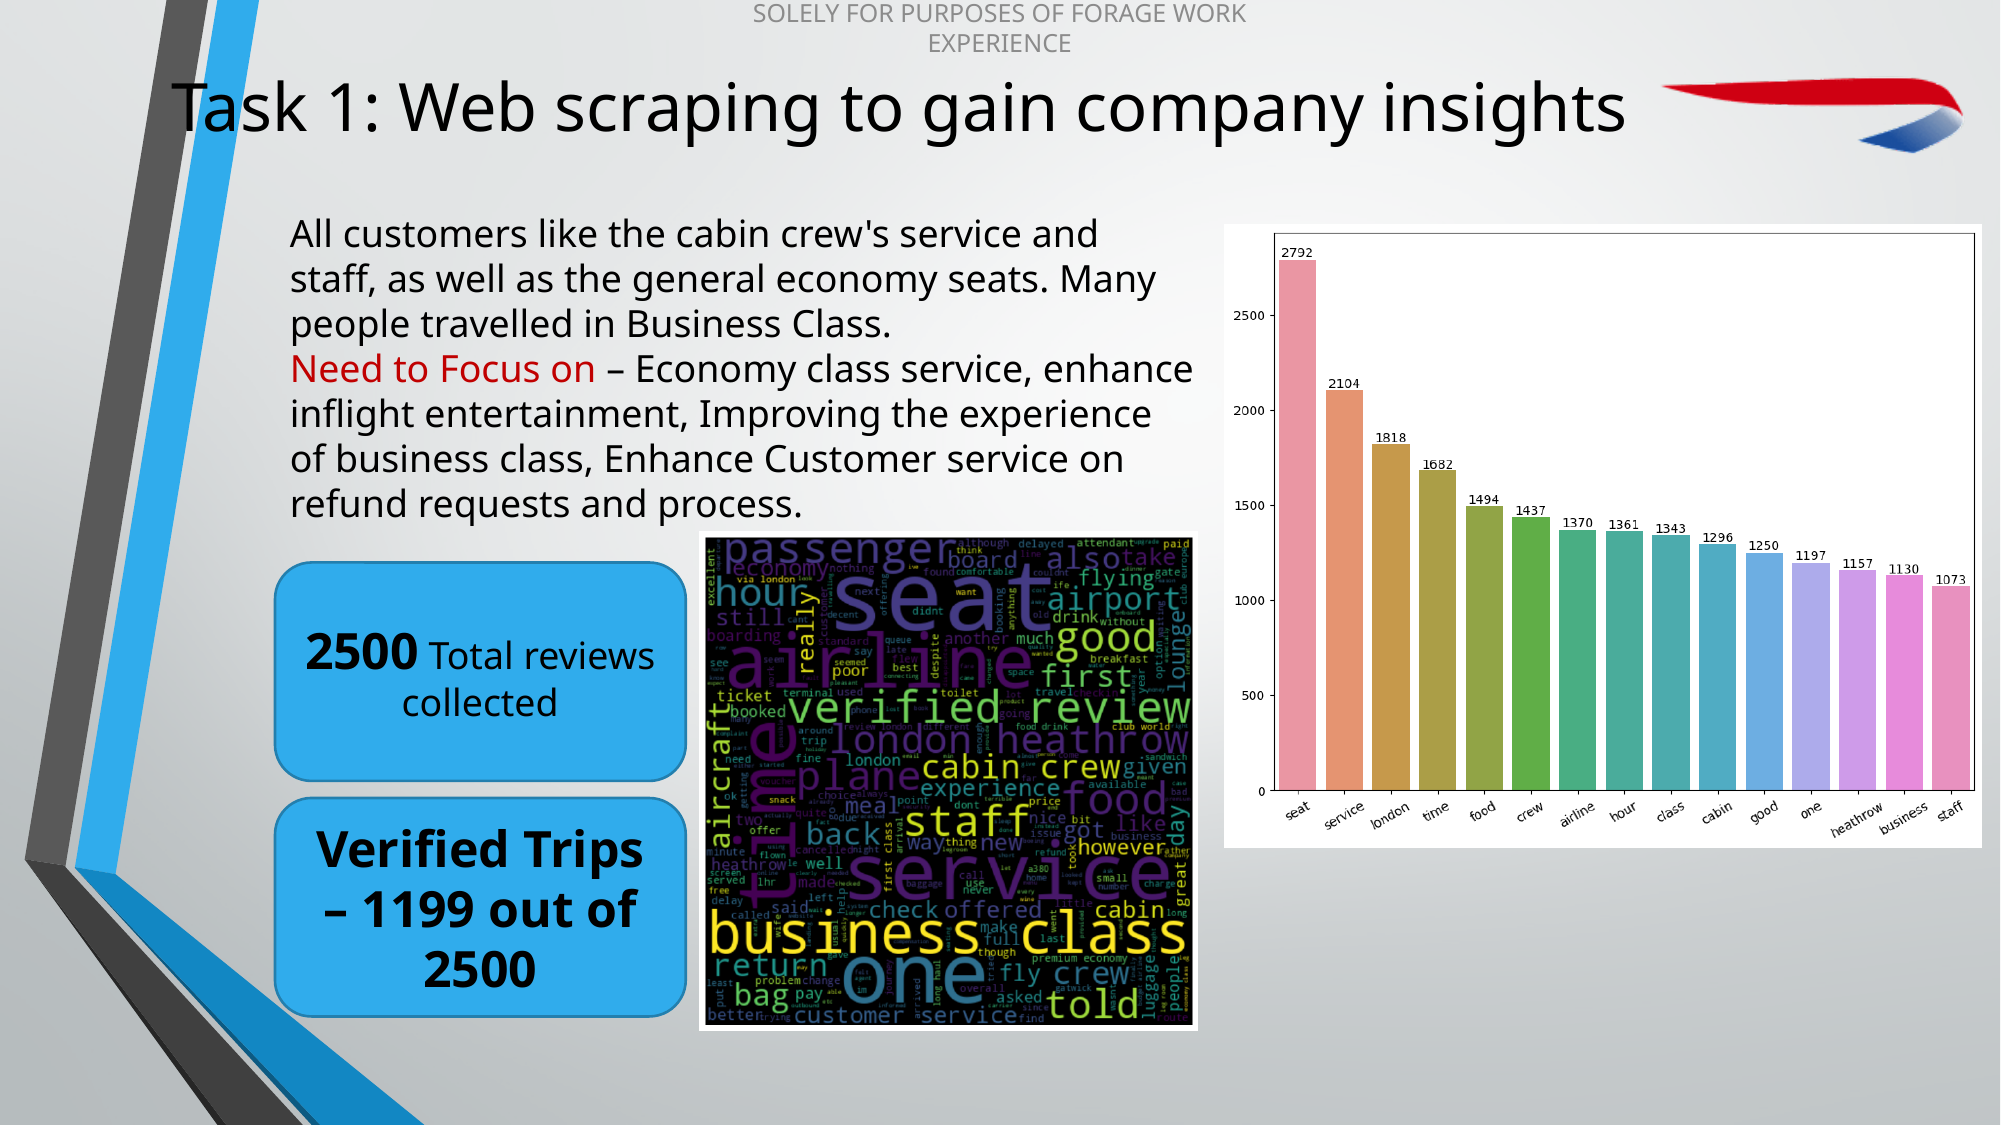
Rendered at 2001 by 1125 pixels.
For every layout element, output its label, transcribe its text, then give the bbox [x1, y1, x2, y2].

text_box 2500 Total reviews collected [273, 561, 688, 783]
picture [698, 531, 1198, 1031]
picture [1224, 0, 1983, 849]
text_box All customers like the cabin crew's service and staff, as well as the general economy seats. Many people travelled in Business Class. Need to Focus on – Economy class service, enhance inflight entertainment, Improving the experience of business class, Enhance Customer service on refund requests and process. [275, 202, 1211, 623]
text_box Verified Trips – 1199 out of 2500 [273, 796, 688, 1018]
title Task 1: Web scraping to gain company insights [142, 25, 1639, 185]
